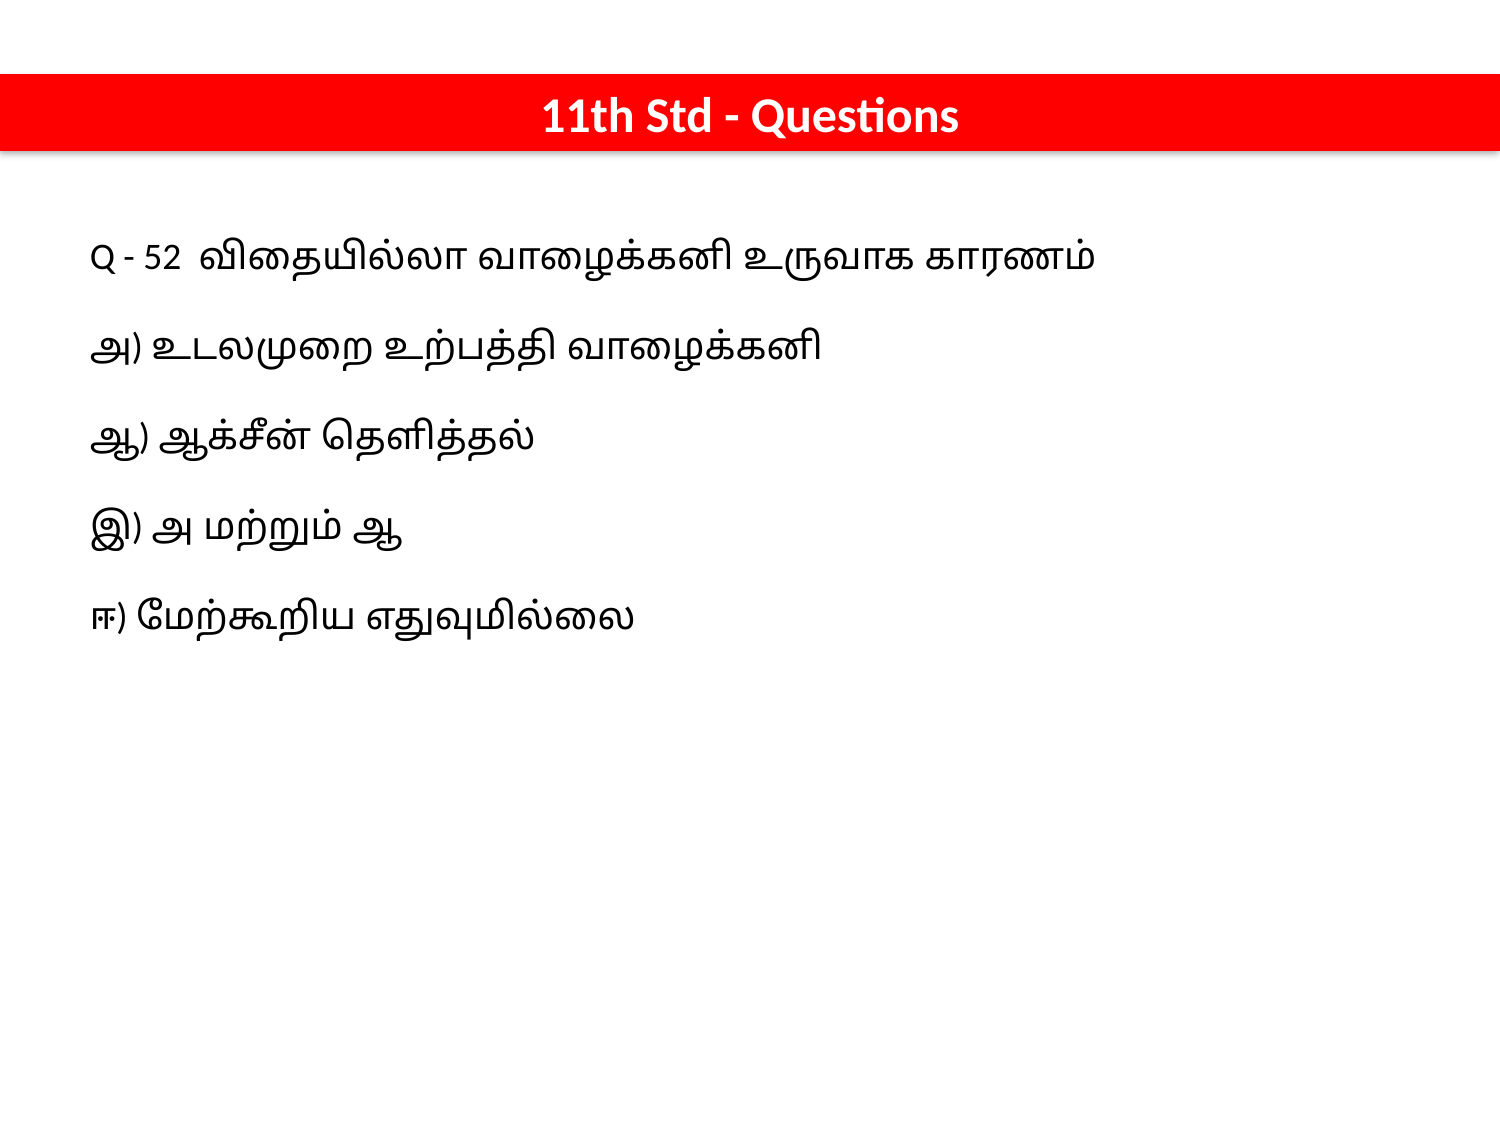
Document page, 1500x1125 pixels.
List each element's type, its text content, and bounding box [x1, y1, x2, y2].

text_box Q - 52 விதையில்லா வாழைக்கனி உருவாக காரணம் அ) உடலமுறை உற்பத்தி வாழைக்கனி ஆ) ஆக்சீன் தெளித்தல் இ) அ மற்றும் ஆ ஈ) மேற்கூறிய எதுவுமில்லை [74, 224, 1275, 645]
text_box 11th Std - Questions [0, 74, 1500, 151]
